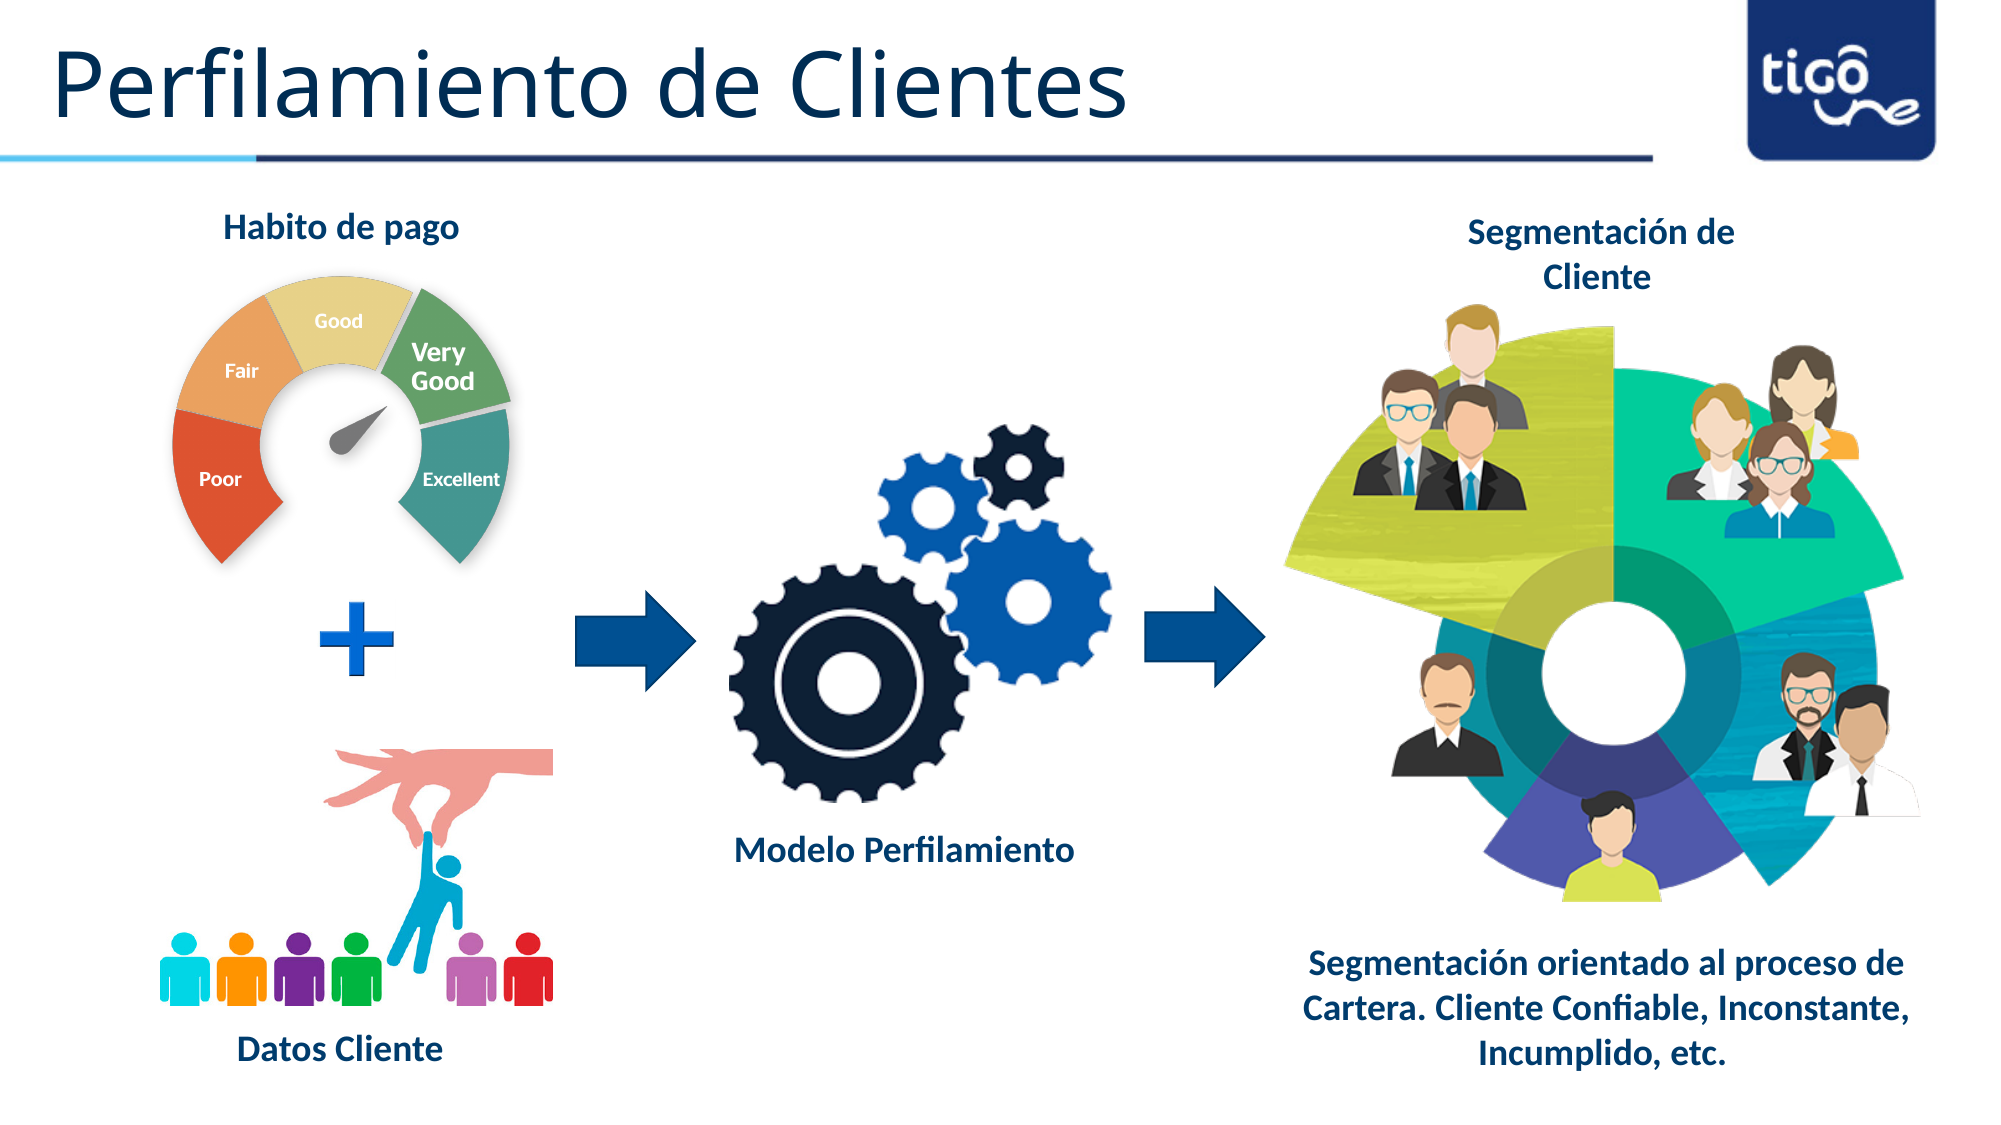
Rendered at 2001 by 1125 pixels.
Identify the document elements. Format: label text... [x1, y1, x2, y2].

title Perfilamiento de Clientes [50, 21, 1749, 154]
text_box Datos Cliente [202, 1016, 487, 1077]
picture [160, 749, 553, 1006]
text_box Segmentación orientado al proceso de Cartera. Cliente Confiable, Inconstante, Incumplido, etc. [1256, 930, 1958, 1081]
text_box [575, 589, 697, 693]
picture [0, 0, 2000, 184]
picture [317, 599, 396, 679]
picture [1282, 303, 1921, 903]
text_box [1146, 585, 1266, 689]
text_box Modelo Perfilamiento [718, 817, 1091, 877]
picture [158, 246, 525, 593]
picture [729, 424, 1146, 803]
text_box Habito de pago [199, 194, 484, 246]
text_box Segmentación de Cliente [1395, 199, 1809, 303]
